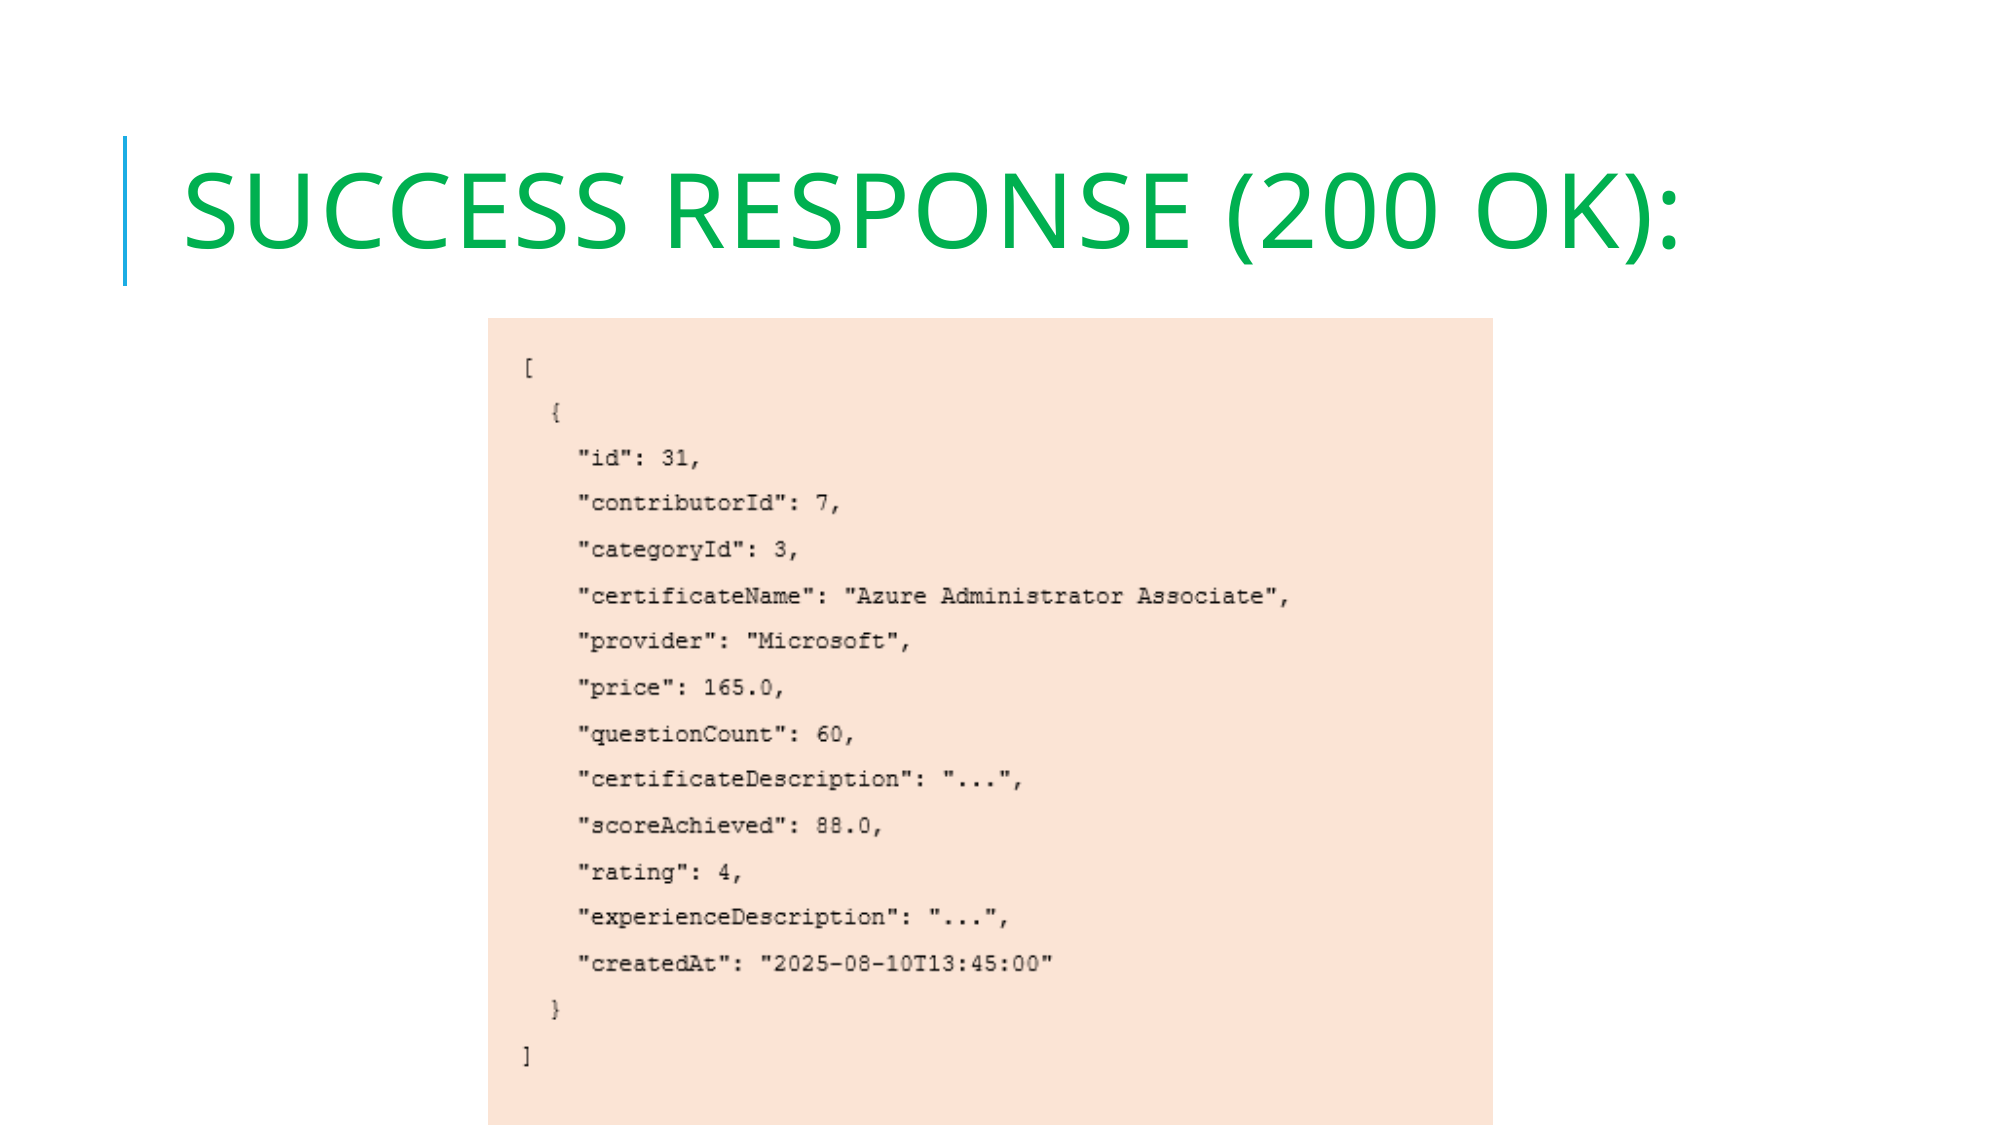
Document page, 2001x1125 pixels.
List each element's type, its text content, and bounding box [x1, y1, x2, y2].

title Success Response (200 OK): [168, 96, 1763, 342]
picture [488, 317, 1493, 1125]
